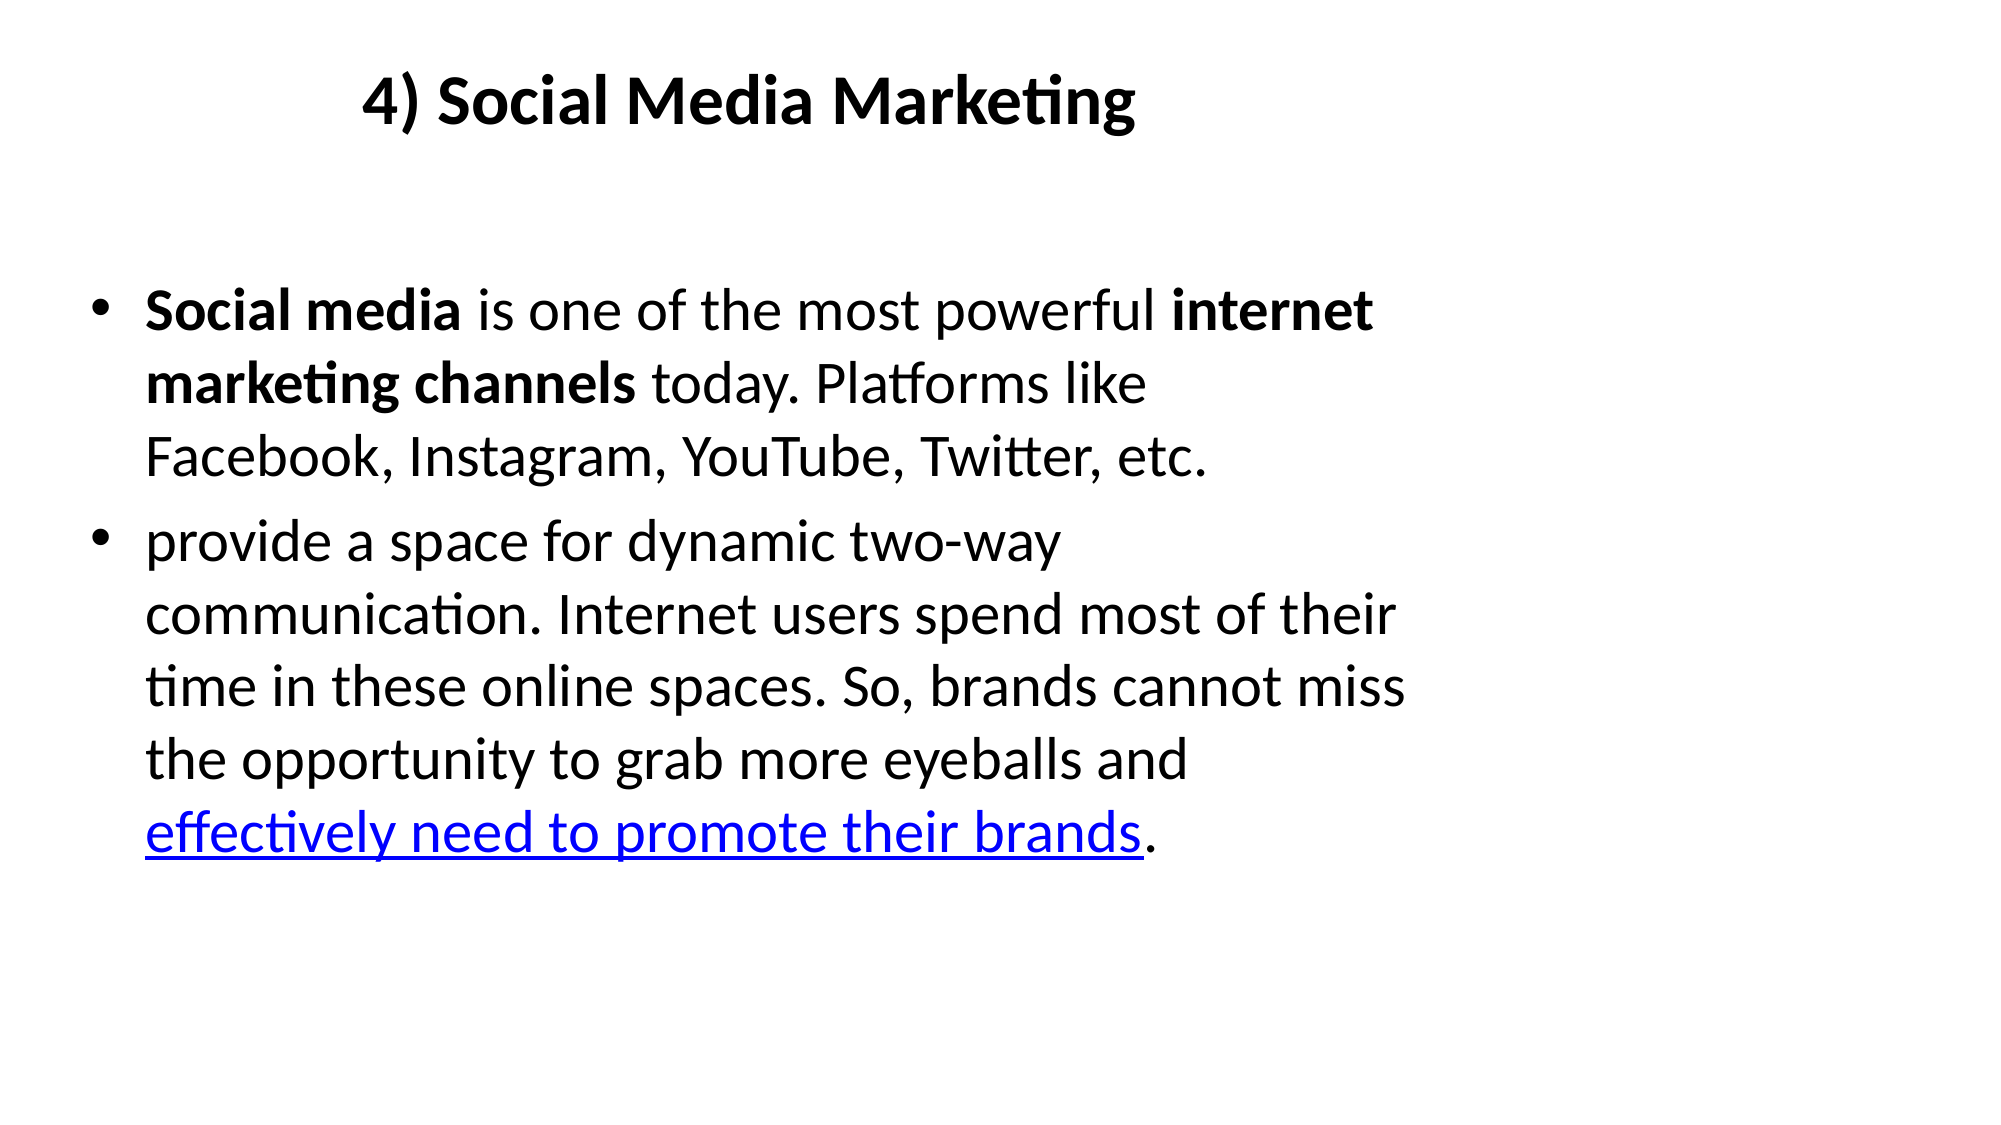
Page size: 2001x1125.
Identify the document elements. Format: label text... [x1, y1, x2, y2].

list Social media is one of the most powerful internet marketing channels today. Platforms like Facebook, Instagram, YouTube, Twitter, etc. provide a space for dynamic two-way communication. Internet users spend most of their time in these online spaces. So, brands cannot miss the opportunity to grab more eyeballs and effectively need to promote their brands. [75, 262, 1425, 1005]
title 4) Social Media Marketing [75, 45, 1425, 233]
